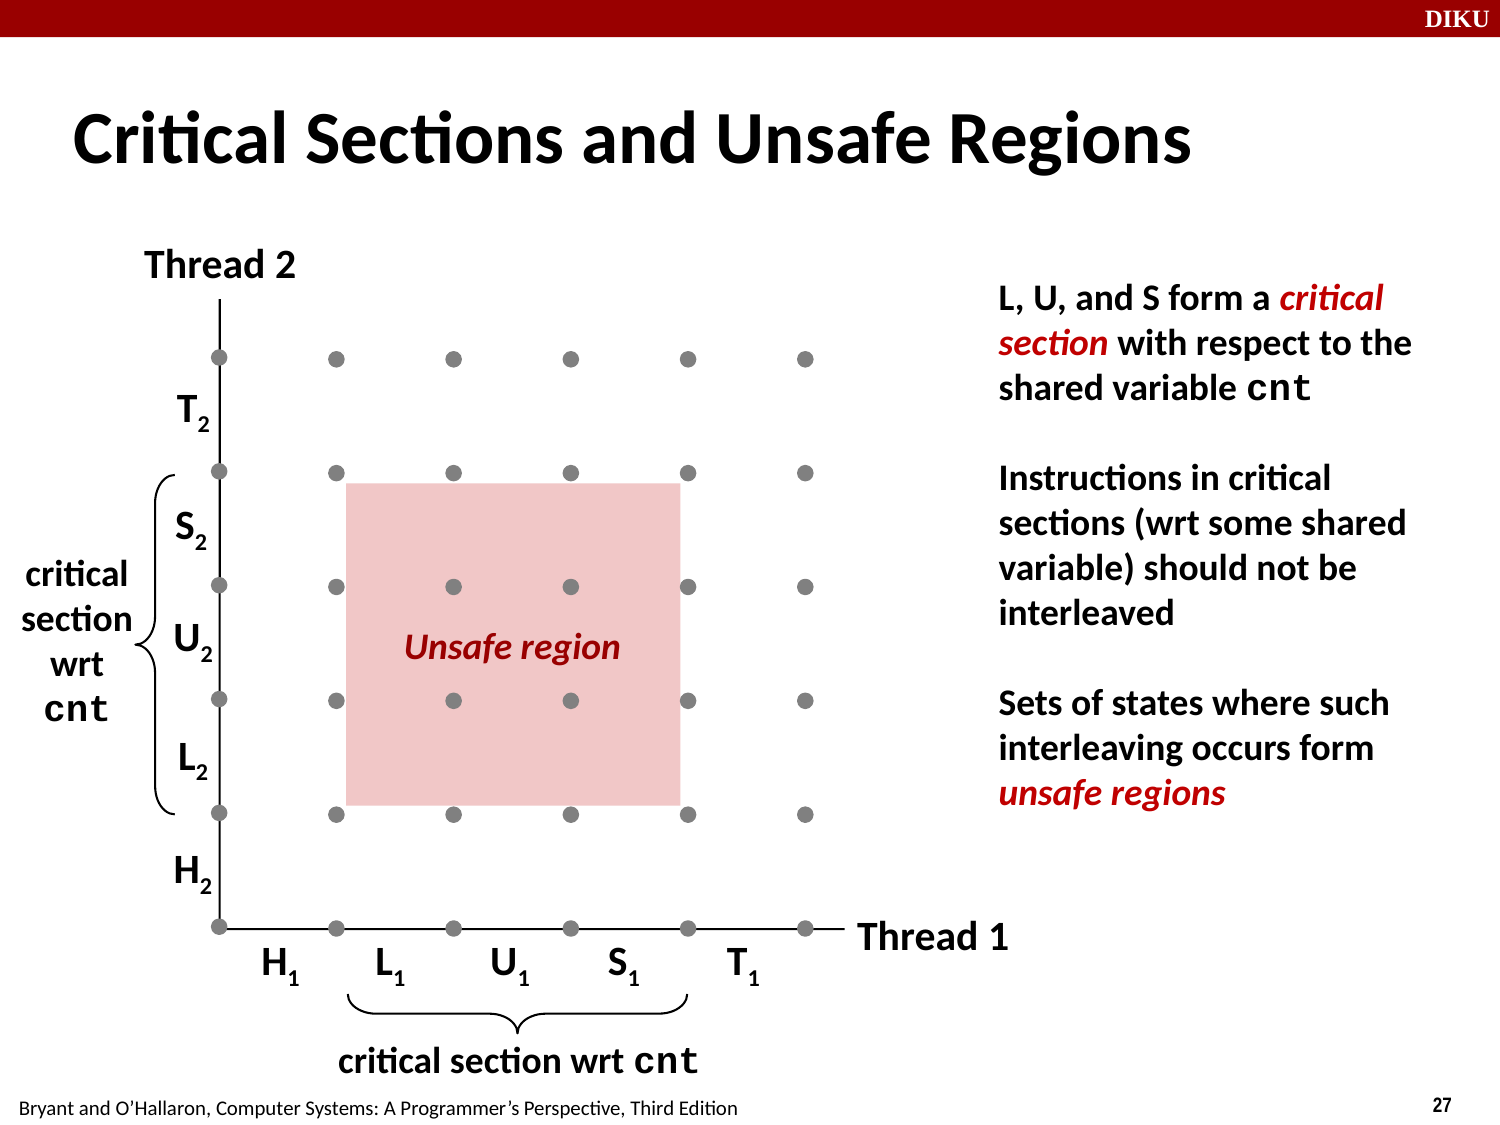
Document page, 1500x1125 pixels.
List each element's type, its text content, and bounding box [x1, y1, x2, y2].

text_box [213, 692, 226, 706]
text_box U1 [475, 926, 545, 993]
text_box [681, 466, 695, 480]
text_box T1 [712, 926, 775, 999]
text_box [799, 808, 812, 821]
text_box [799, 466, 812, 480]
text_box [330, 580, 343, 594]
text_box L, U, and S form a critical section with respect to the shared variable cnt Instructions in critical sections (wrt some shared variable) should not be interleaved Sets of states where such interleaving occurs form unsafe regions [983, 273, 1463, 859]
text_box [564, 808, 578, 821]
text_box [330, 353, 343, 366]
text_box L1 [360, 926, 421, 993]
text_box [564, 353, 578, 366]
text_box S2 [175, 491, 222, 563]
text_box [681, 808, 695, 821]
text_box [155, 474, 175, 815]
text_box H2 [158, 835, 227, 907]
text_box [799, 922, 812, 935]
text_box [447, 580, 460, 594]
text_box [447, 353, 460, 366]
text_box [799, 694, 812, 708]
text_box Unsafe region [388, 614, 636, 675]
text_box [564, 694, 578, 708]
text_box [330, 466, 343, 480]
text_box T2 [162, 373, 225, 445]
text_box [564, 466, 578, 480]
text_box L2 [175, 721, 223, 793]
text_box [681, 353, 695, 366]
text_box [330, 694, 343, 708]
text_box [681, 580, 695, 594]
text_box [330, 808, 343, 821]
text_box [213, 579, 226, 592]
text_box [213, 465, 226, 478]
text_box [799, 580, 812, 594]
text_box [447, 808, 460, 821]
text_box [330, 922, 343, 935]
text_box [447, 694, 460, 708]
text_box [347, 993, 688, 1028]
text_box Thread 2 [129, 229, 312, 294]
text_box [346, 483, 681, 806]
text_box Thread 1 [842, 901, 1024, 967]
text_box critical section wrt cnt [323, 1028, 716, 1089]
text_box S1 [593, 926, 655, 993]
text_box [681, 694, 695, 708]
text_box [564, 580, 578, 594]
text_box [564, 922, 578, 935]
text_box [799, 353, 812, 366]
text_box [213, 351, 226, 364]
text_box [447, 466, 460, 480]
text_box H1 [246, 926, 315, 999]
text_box [213, 920, 226, 933]
text_box Critical Sections and Unsafe Regions [58, 71, 1304, 197]
text_box U2 [175, 602, 228, 675]
text_box critical section wrt cnt [0, 541, 155, 737]
text_box [447, 922, 460, 935]
text_box [213, 806, 226, 820]
text_box [681, 922, 695, 935]
